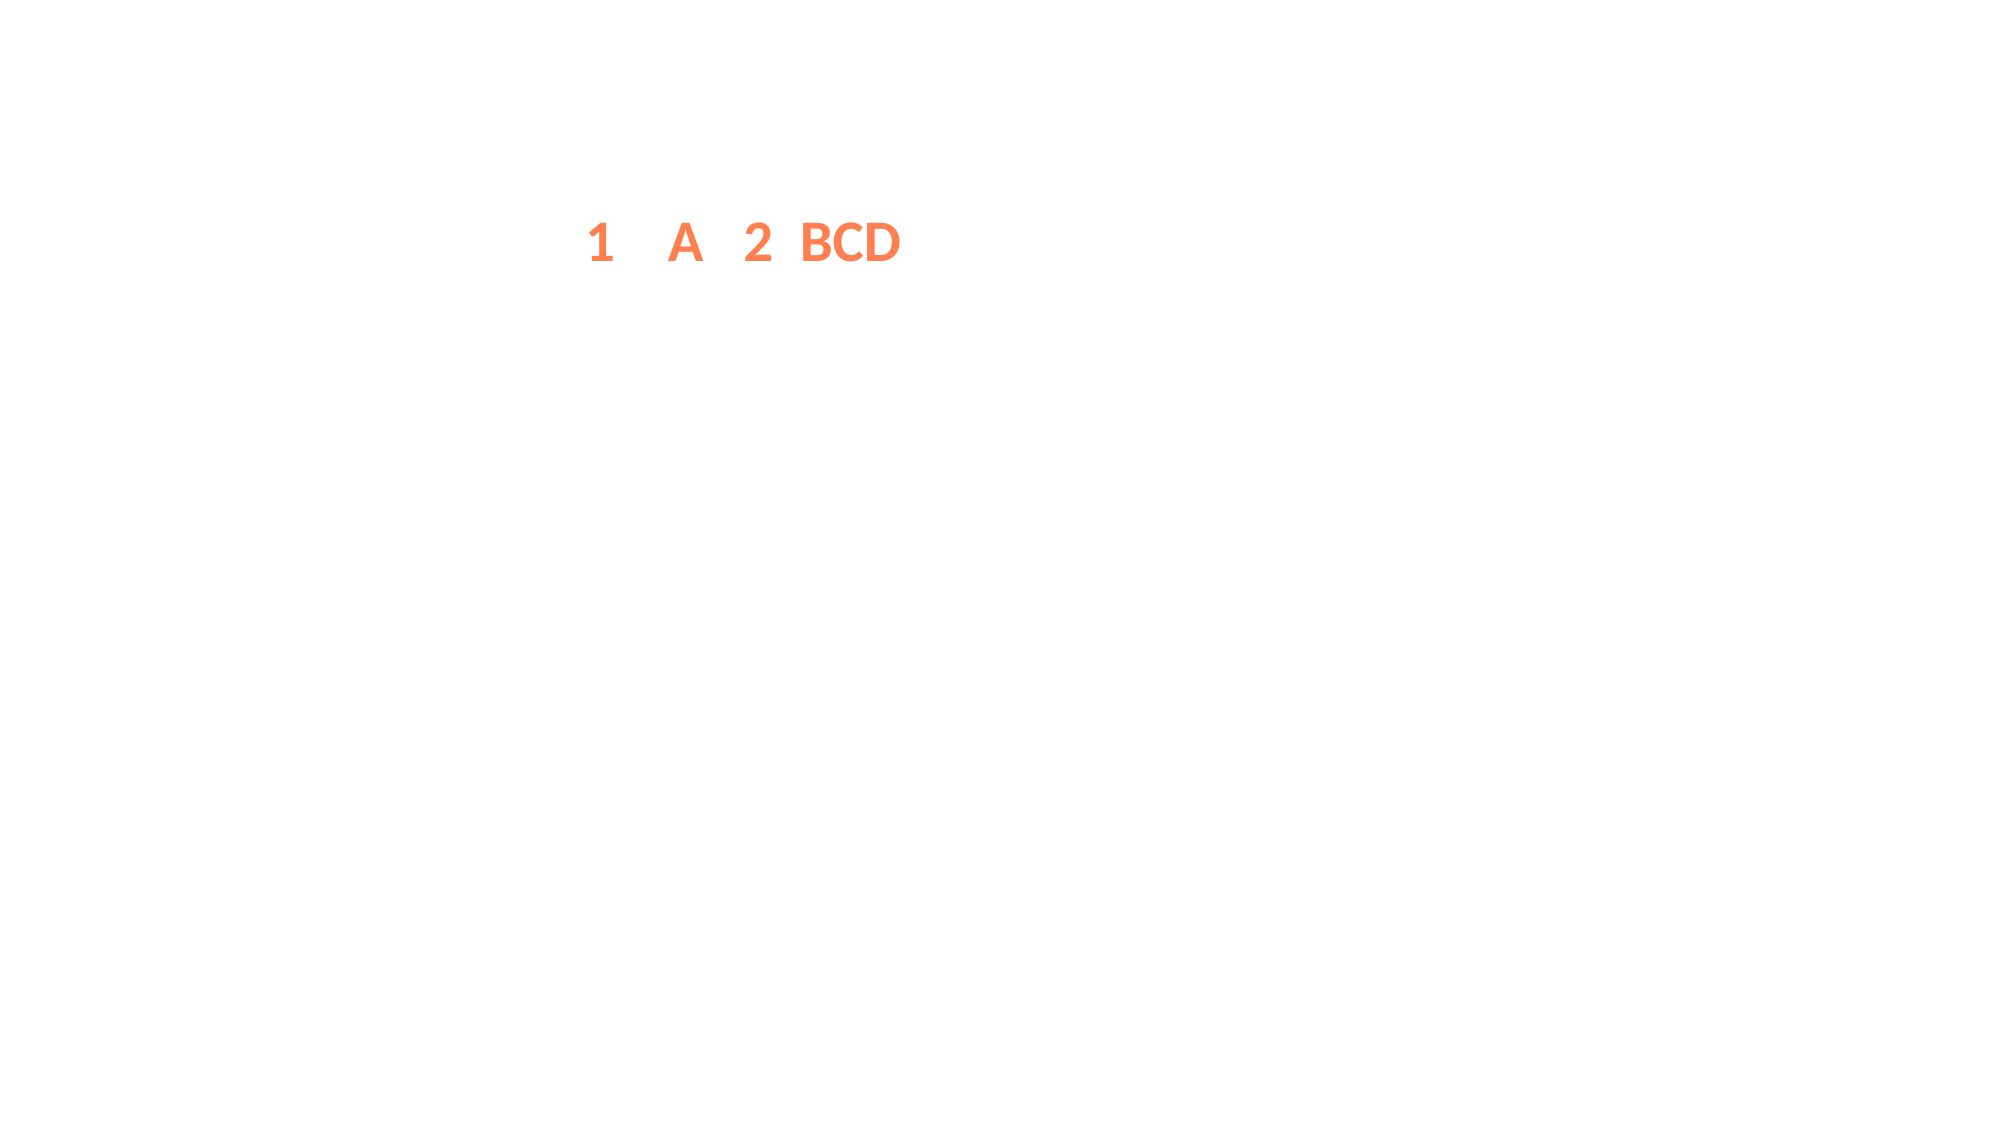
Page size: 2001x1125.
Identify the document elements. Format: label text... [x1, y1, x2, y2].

text_box 1 A 2 BCD [556, 149, 943, 281]
